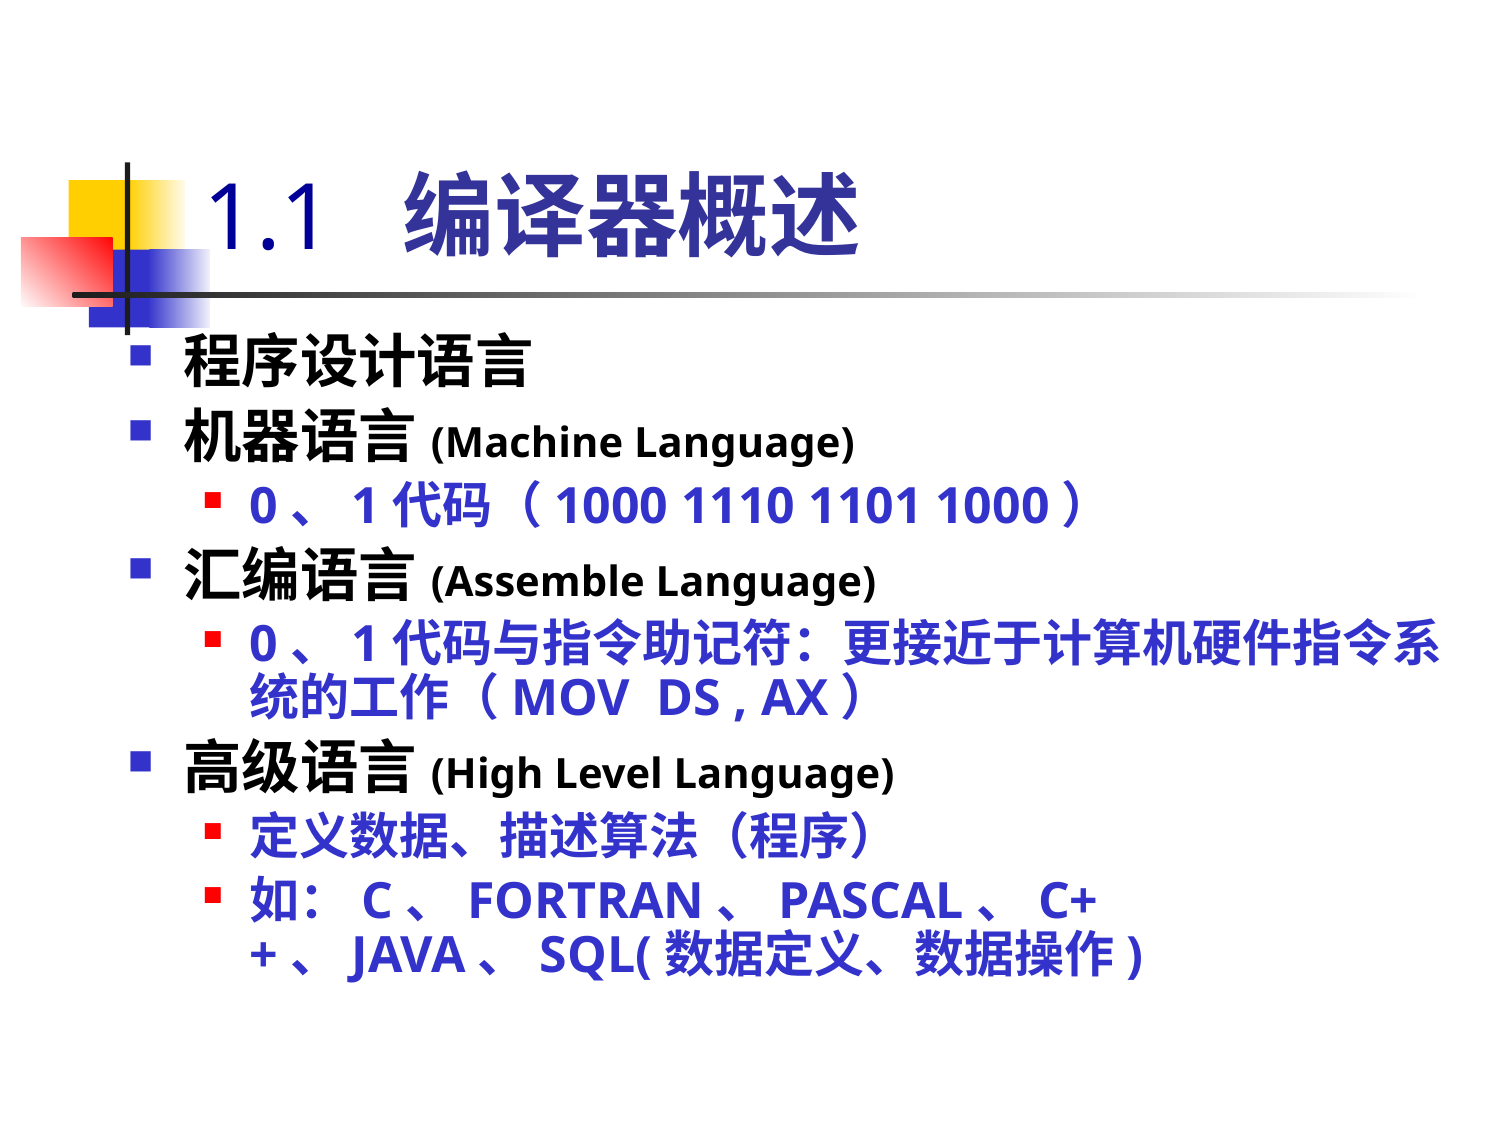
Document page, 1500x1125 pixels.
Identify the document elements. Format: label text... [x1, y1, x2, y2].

list 程序设计语言 机器语言(Machine Language) 0、1代码（1000 1110 1101 1000） 汇编语言(Assemble Language) 0、1代码与指令助记符：更接近于计算机硬件指令系统的工作（MOV DS , AX） 高级语言(High Level Language) 定义数据、描述算法（程序） 如：C、FORTRAN、PASCAL、C++、JAVA、SQL(数据定义、数据操作) [112, 324, 1463, 1076]
title 1.1 编译器概述 [188, 124, 1299, 276]
